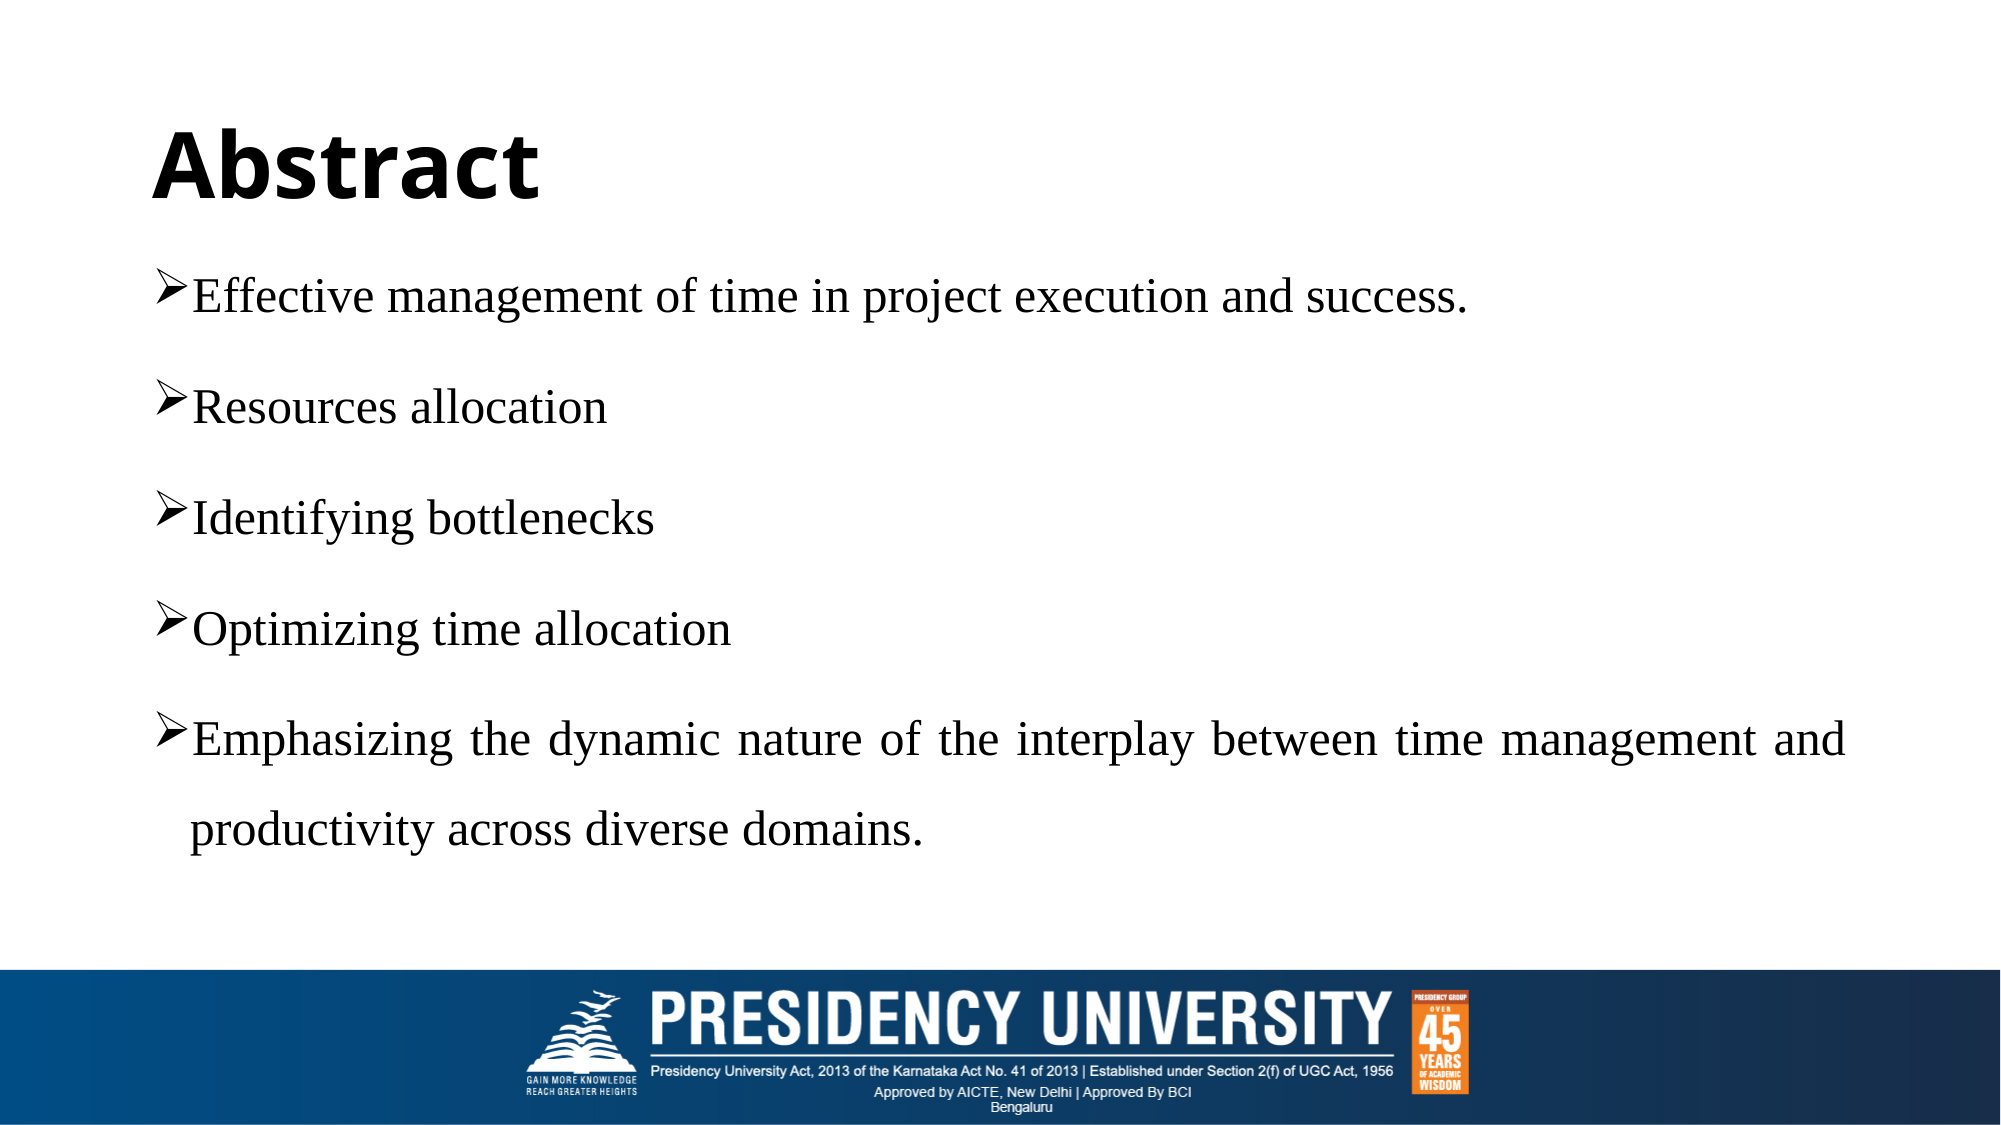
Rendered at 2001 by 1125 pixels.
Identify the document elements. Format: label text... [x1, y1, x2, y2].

picture [0, 0, 2001, 1125]
list Effective management of time in project execution and success. Resources allocation Identifying bottlenecks Optimizing time allocation Emphasizing the dynamic nature of the interplay between time management and productivity across diverse domains. [137, 224, 1863, 974]
title Abstract [137, 59, 1863, 224]
